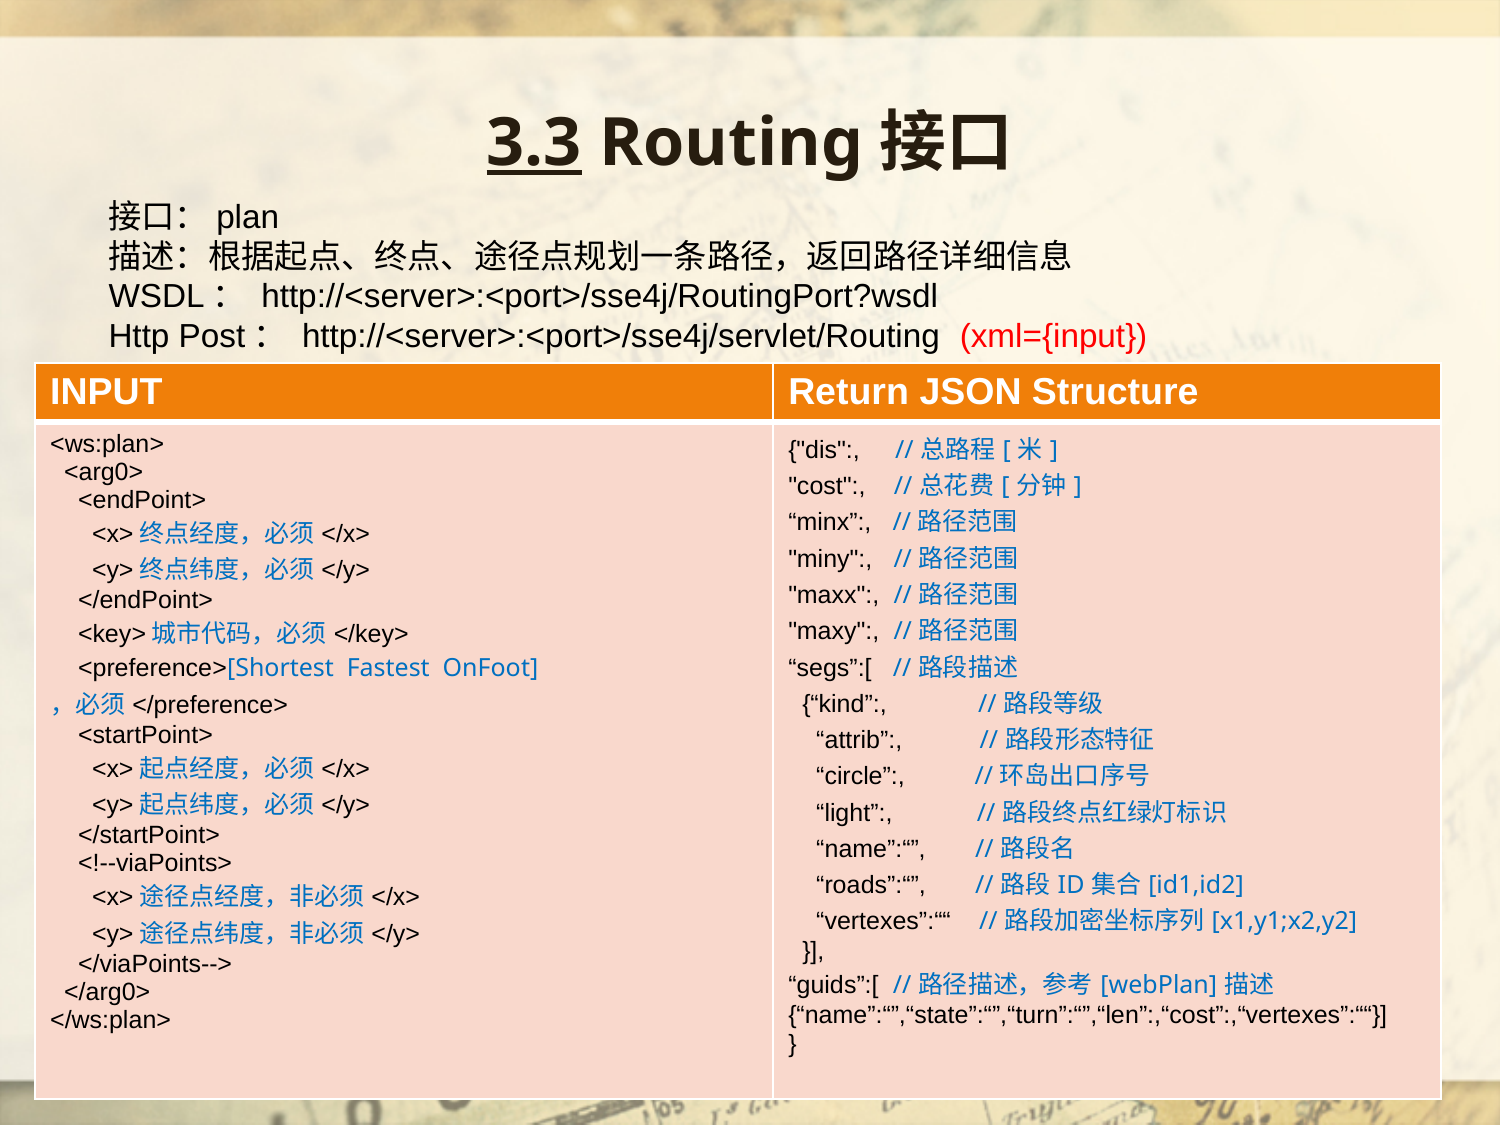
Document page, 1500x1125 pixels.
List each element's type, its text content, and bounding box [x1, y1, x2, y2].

picture [0, 0, 1500, 1125]
text_box 接口：plan 描述：根据起点、终点、途径点规划一条路径，返回路径详细信息 WSDL： http://<server>:<port>/sse4j/RoutingPort?wsdl Http Post： http://<server>:<port>/sse4j/servlet/Routing (xml={input}) [93, 187, 1372, 362]
table_header INPUT [36, 364, 772, 419]
title 3.3 Routing接口 [75, 45, 1425, 233]
table_cell <ws:plan> <arg0> <endPoint> <x>终点经度，必须</x> <y>终点纬度，必须</y> </endPoint> <key>城市代码，必须</key> <preference>[Shortest Fastest OnFoot] ，必须</preference> <startPoint> <x>起点经度，必须</x> <y>起点纬度，必须</y> </startPoint> <!--viaPoints> <x>途径点经度，非必须</x> <y>途径点纬度，非必须</y> </viaPoints--> </arg0> </ws:plan> [36, 425, 772, 1098]
table_cell {"dis":, //总路程[米] "cost":, //总花费[分钟] “minx”:, //路径范围 "miny":, //路径范围 "maxx":, //路径范围 "maxy":, //路径范围 “segs”:[ //路段描述 {“kind”:, //路段等级 “attrib”:, //路段形态特征 “circle”:, //环岛出口序号 “light”:, //路段终点红绿灯标识 “name”:“”, //路段名 “roads”:“”, //路段ID集合[id1,id2] “vertexes”:““ //路段加密坐标序列[x1,y1;x2,y2] }], “guids”:[ //路径描述，参考[webPlan]描述 {“name”:“”,“state”:“”,“turn”:“”,“len”:,“cost”:,“vertexes”:““}] } [774, 425, 1440, 1098]
table_header Return JSON Structure [774, 364, 1440, 419]
